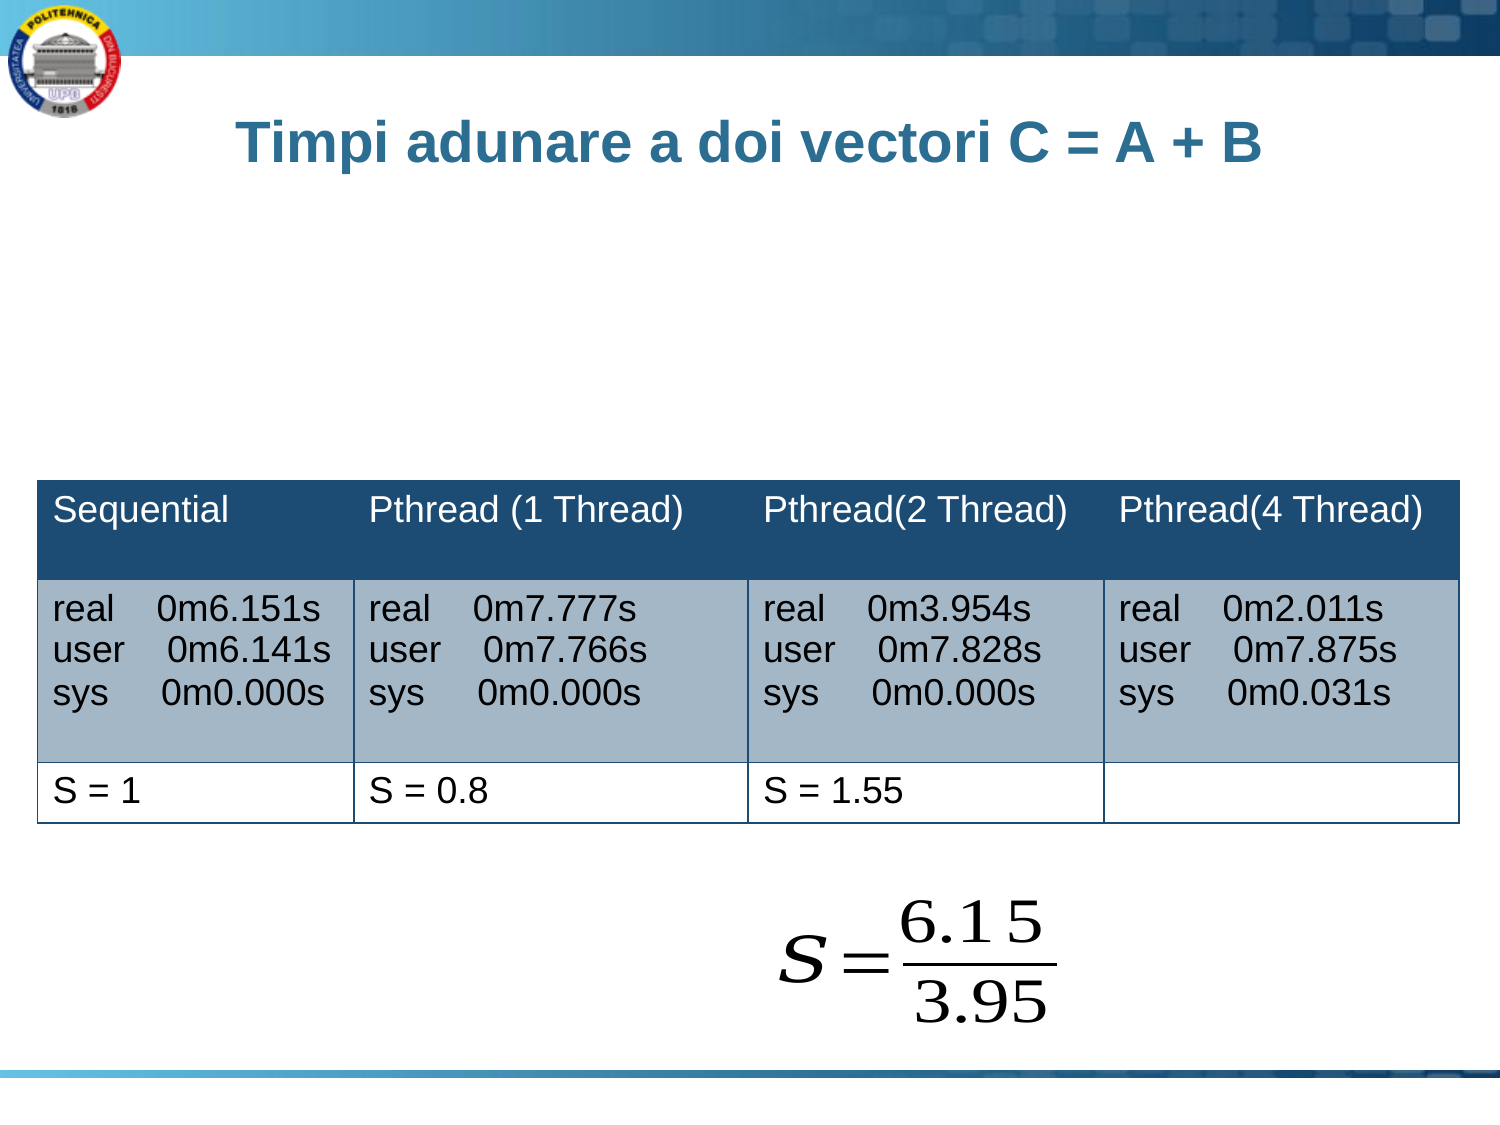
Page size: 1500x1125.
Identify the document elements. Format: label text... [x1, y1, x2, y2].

table_cell real 0m2.011s user 0m7.875s sys 0m0.031s [1105, 580, 1458, 762]
picture [0, 0, 1500, 118]
table_cell S = 0.8 [355, 763, 747, 822]
table_header Sequential [38, 481, 353, 579]
table_cell real 0m7.777s user 0m7.766s sys 0m0.000s [355, 580, 747, 762]
picture [0, 1070, 1500, 1078]
table_cell real 0m6.151s user 0m6.141s sys 0m0.000s [38, 580, 353, 762]
table_cell S = 1.55 [749, 763, 1103, 822]
table_cell [1105, 763, 1458, 822]
table_cell real 0m3.954s user 0m7.828s sys 0m0.000s [749, 580, 1103, 762]
table_header Pthread(2 Thread) [749, 481, 1103, 579]
title Timpi adunare a doi vectori C = A + B [51, 102, 1449, 178]
table_header Pthread (1 Thread) [355, 481, 747, 579]
table_header Pthread(4 Thread) [1105, 481, 1458, 579]
table_cell S = 1 [38, 763, 353, 822]
